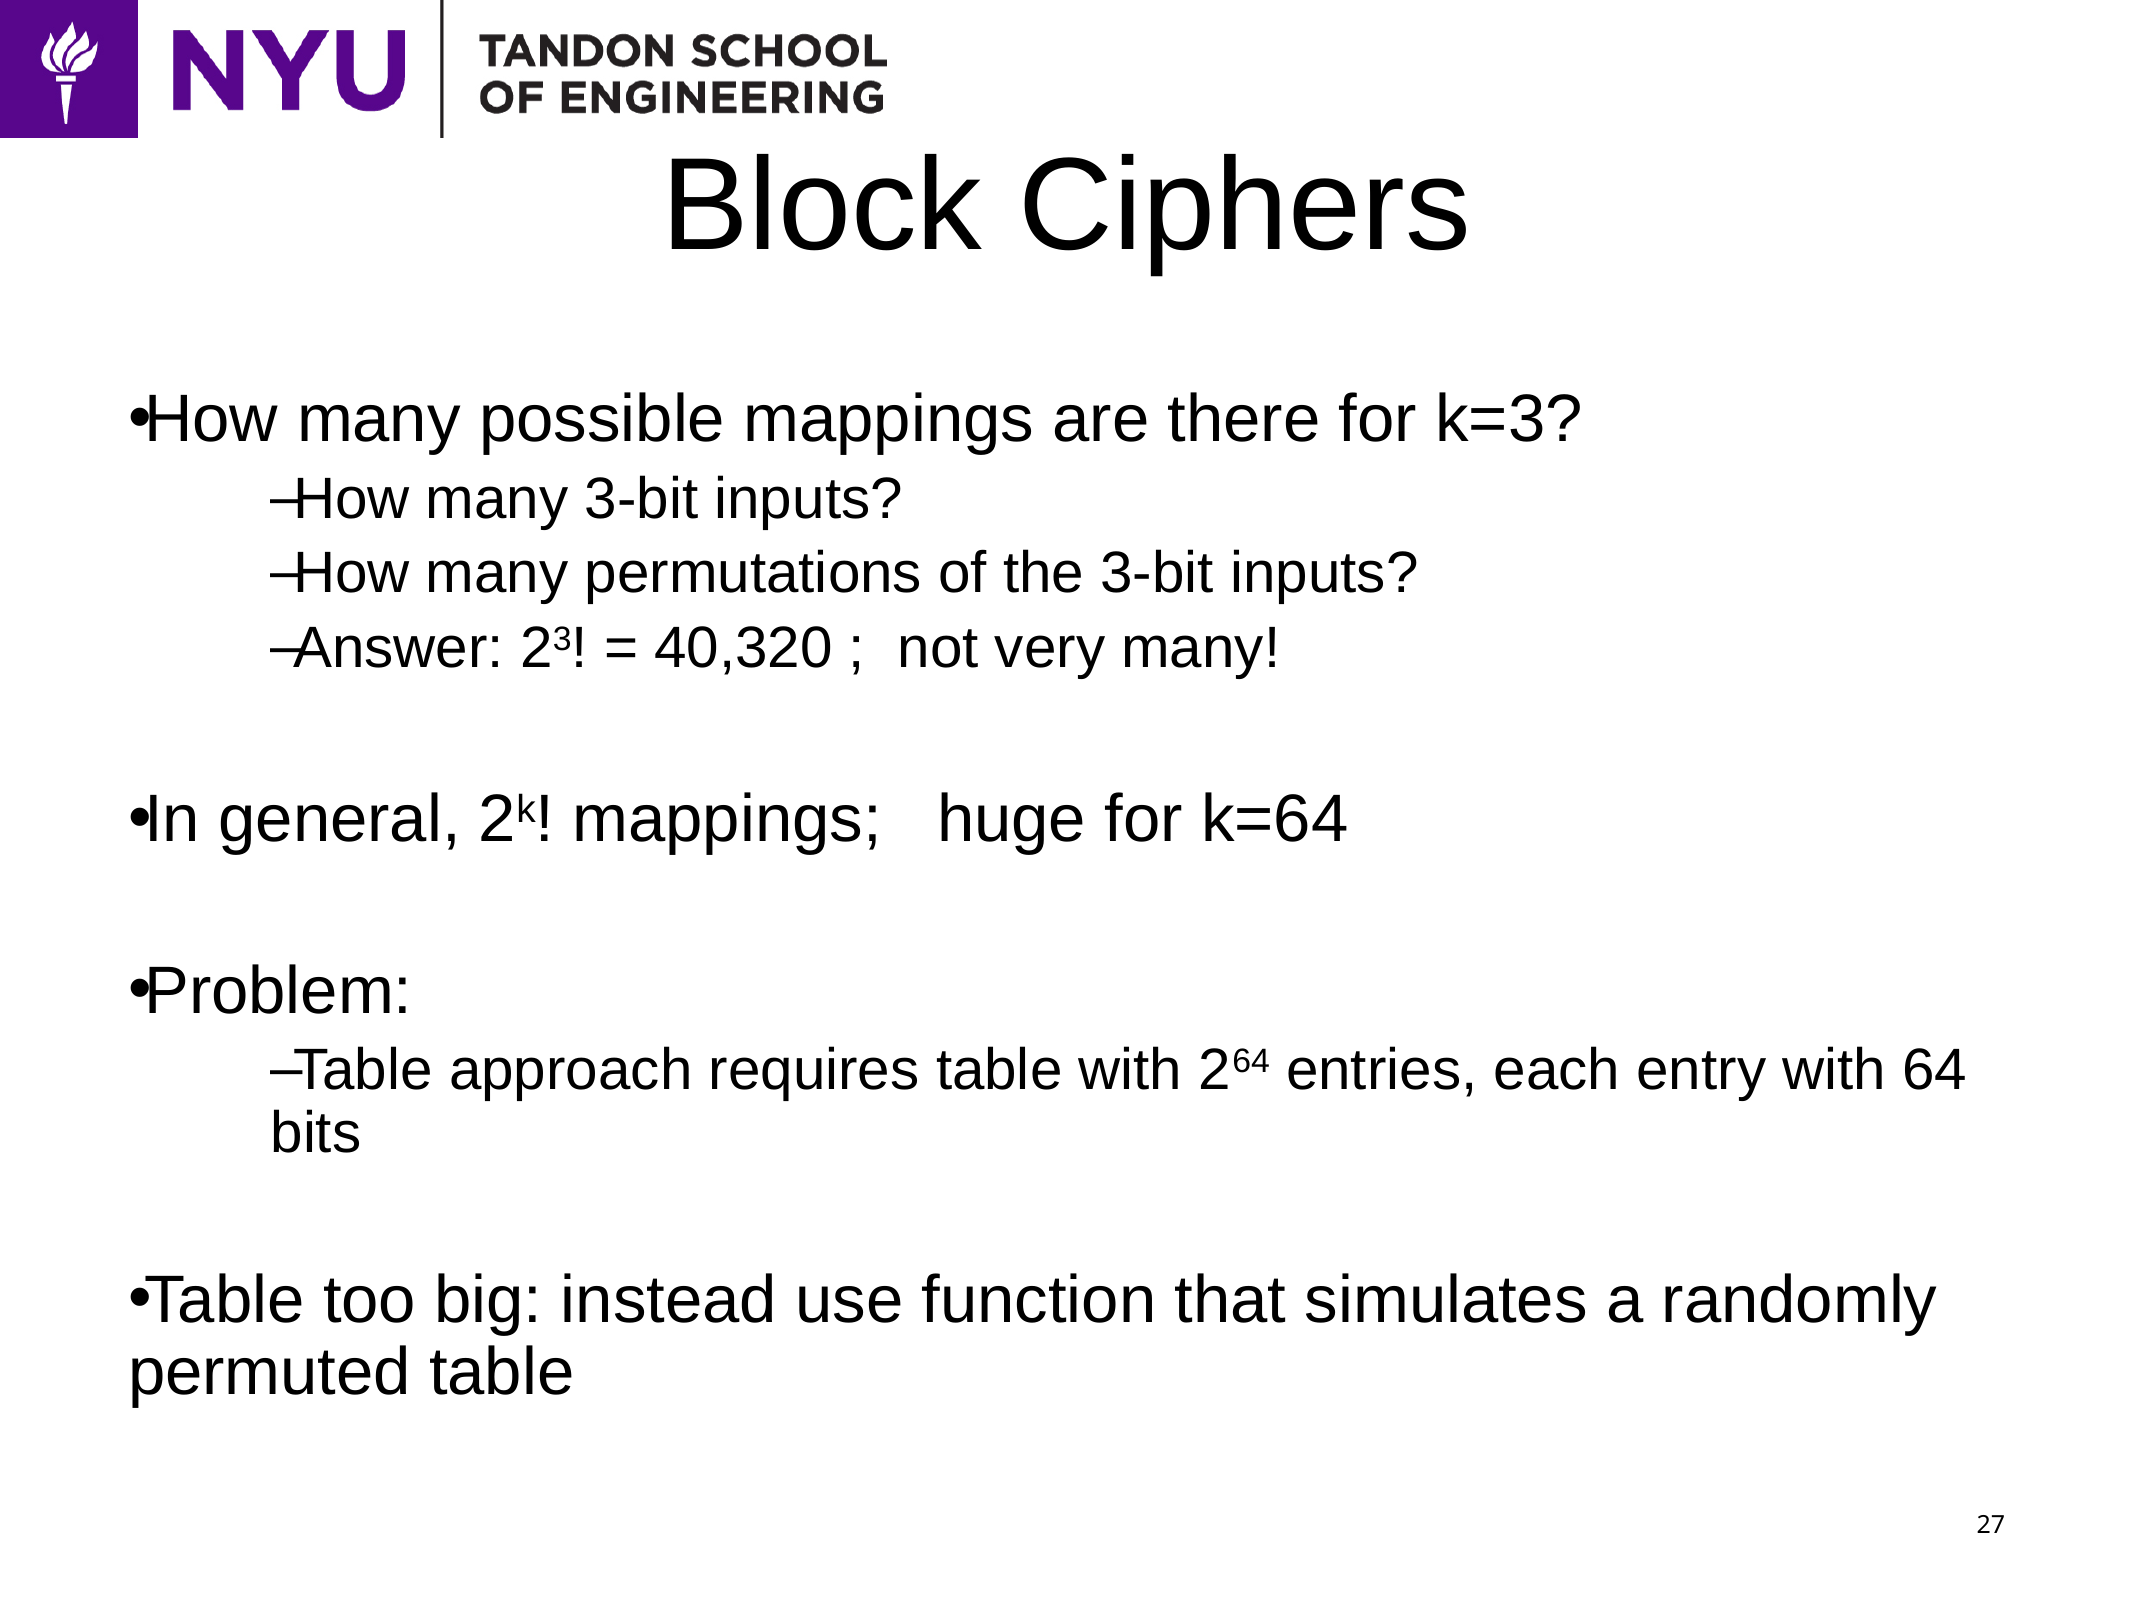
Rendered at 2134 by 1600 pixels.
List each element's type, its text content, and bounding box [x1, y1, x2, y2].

title Block Ciphers [106, 63, 2027, 331]
picture [0, 0, 887, 138]
list How many possible mappings are there for k=3? How many 3-bit inputs? How many permutations of the 3-bit inputs? Answer: 23! = 40,320 ; not very many! In general, 2k! mappings; huge for k=64 Problem: Table approach requires table with 264 entries, each entry with 64 bits Table too big: instead use function that simulates a randomly permuted table [106, 373, 2027, 1430]
slide_number 27 [1528, 1483, 2027, 1569]
